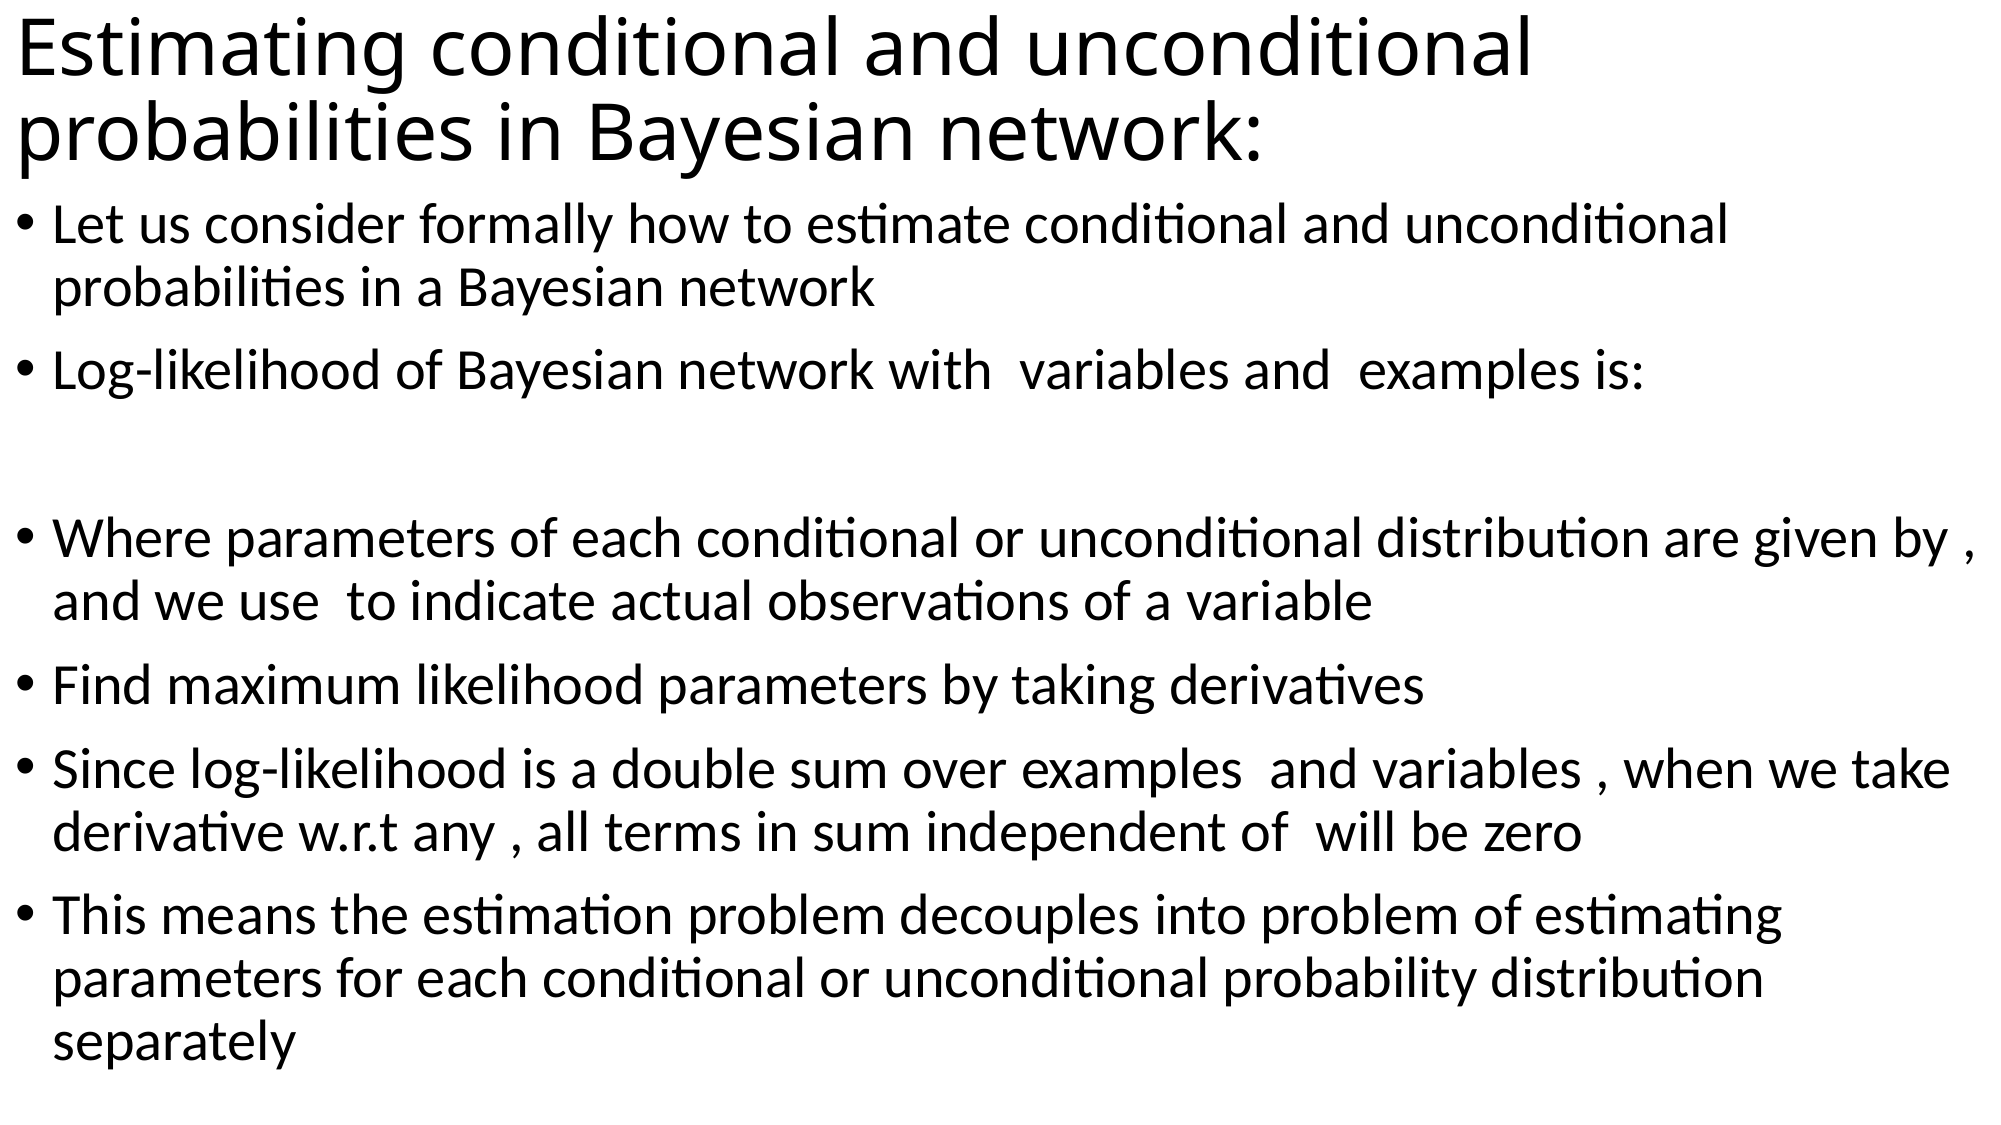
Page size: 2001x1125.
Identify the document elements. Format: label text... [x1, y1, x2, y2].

title Estimating conditional and unconditional probabilities in Bayesian network: [0, 0, 2000, 186]
